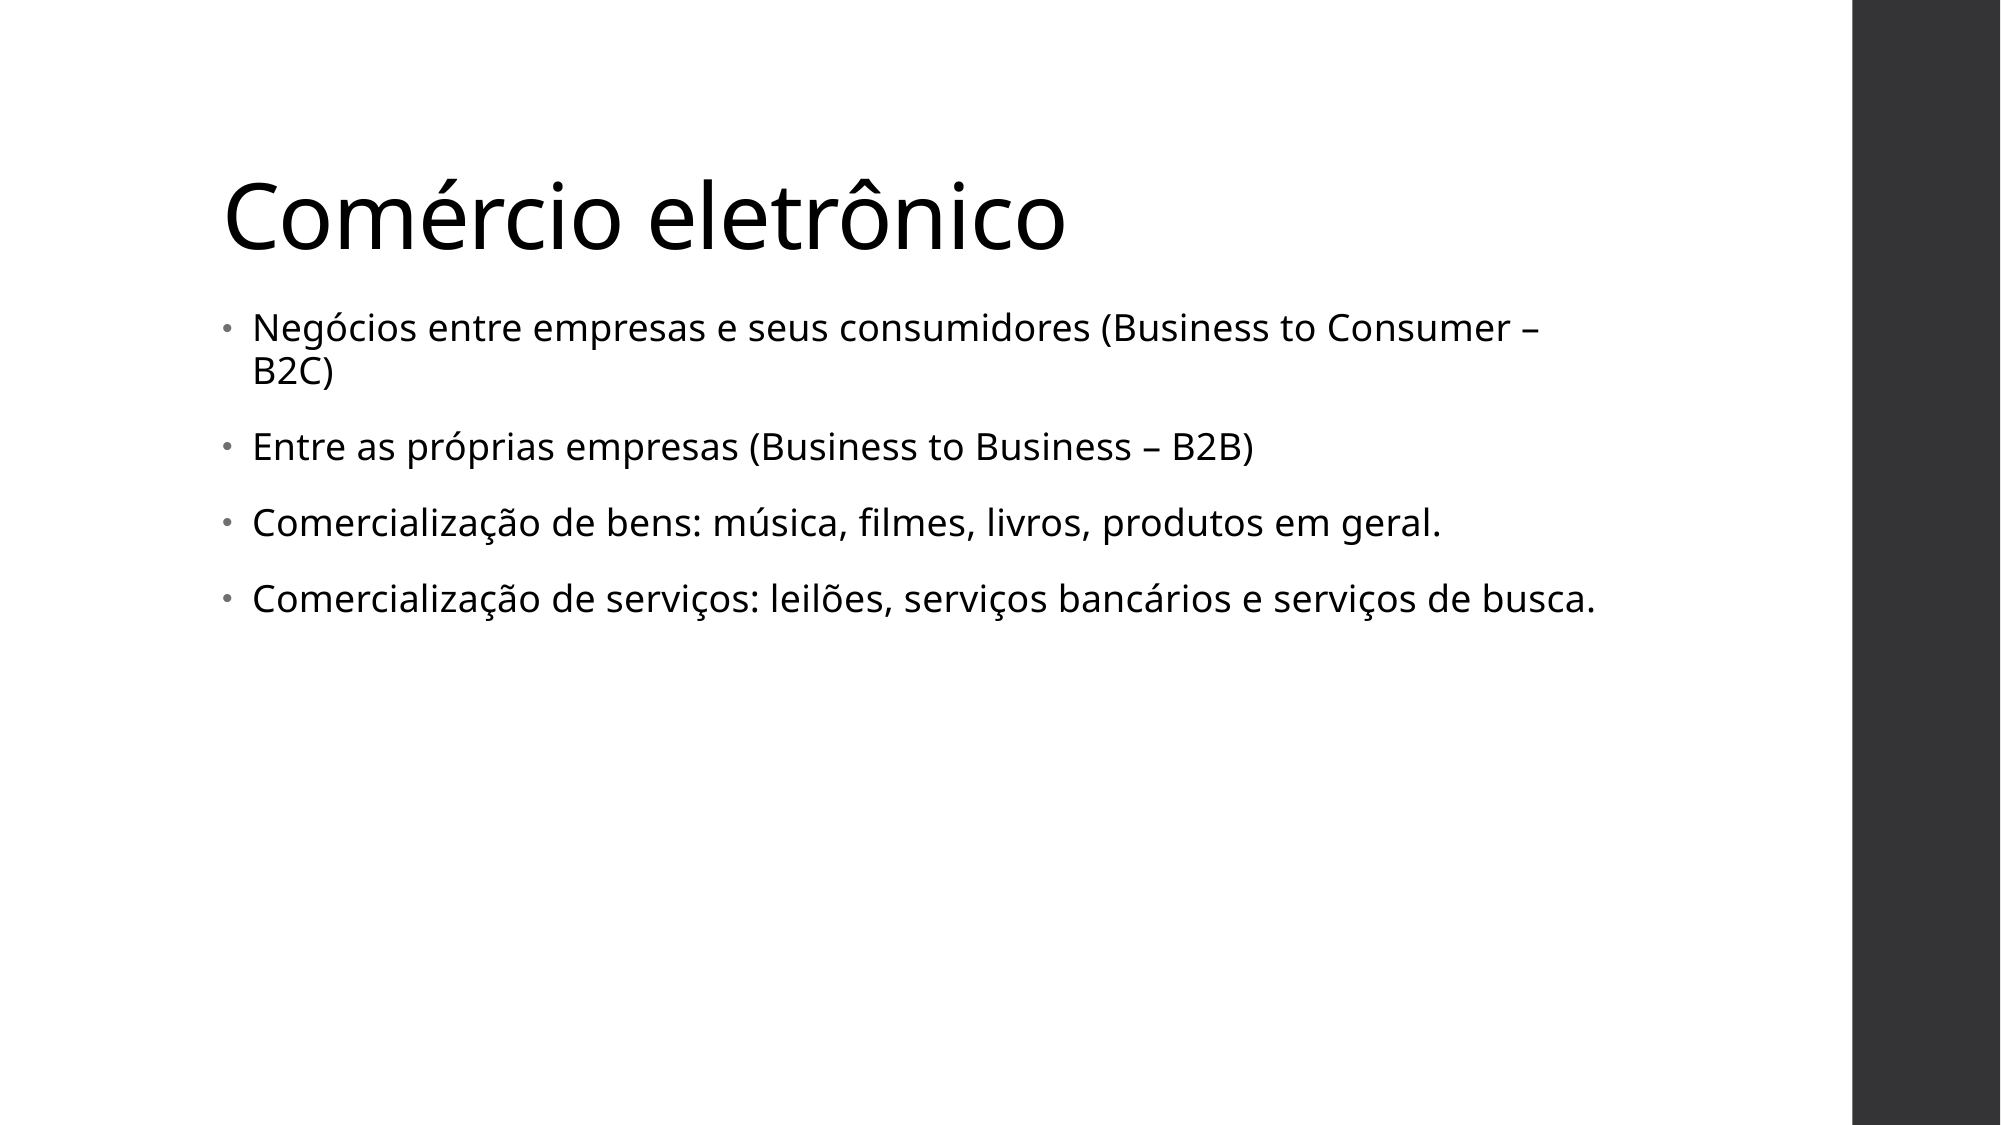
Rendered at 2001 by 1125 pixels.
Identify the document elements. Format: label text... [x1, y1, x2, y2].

title Comércio eletrônico [206, 60, 1797, 278]
list Negócios entre empresas e seus consumidores (Business to Consumer – B2C) Entre as próprias empresas (Business to Business – B2B) Comercialização de bens: música, filmes, livros, produtos em geral. Comercialização de serviços: leilões, serviços bancários e serviços de busca. [206, 299, 1617, 1014]
